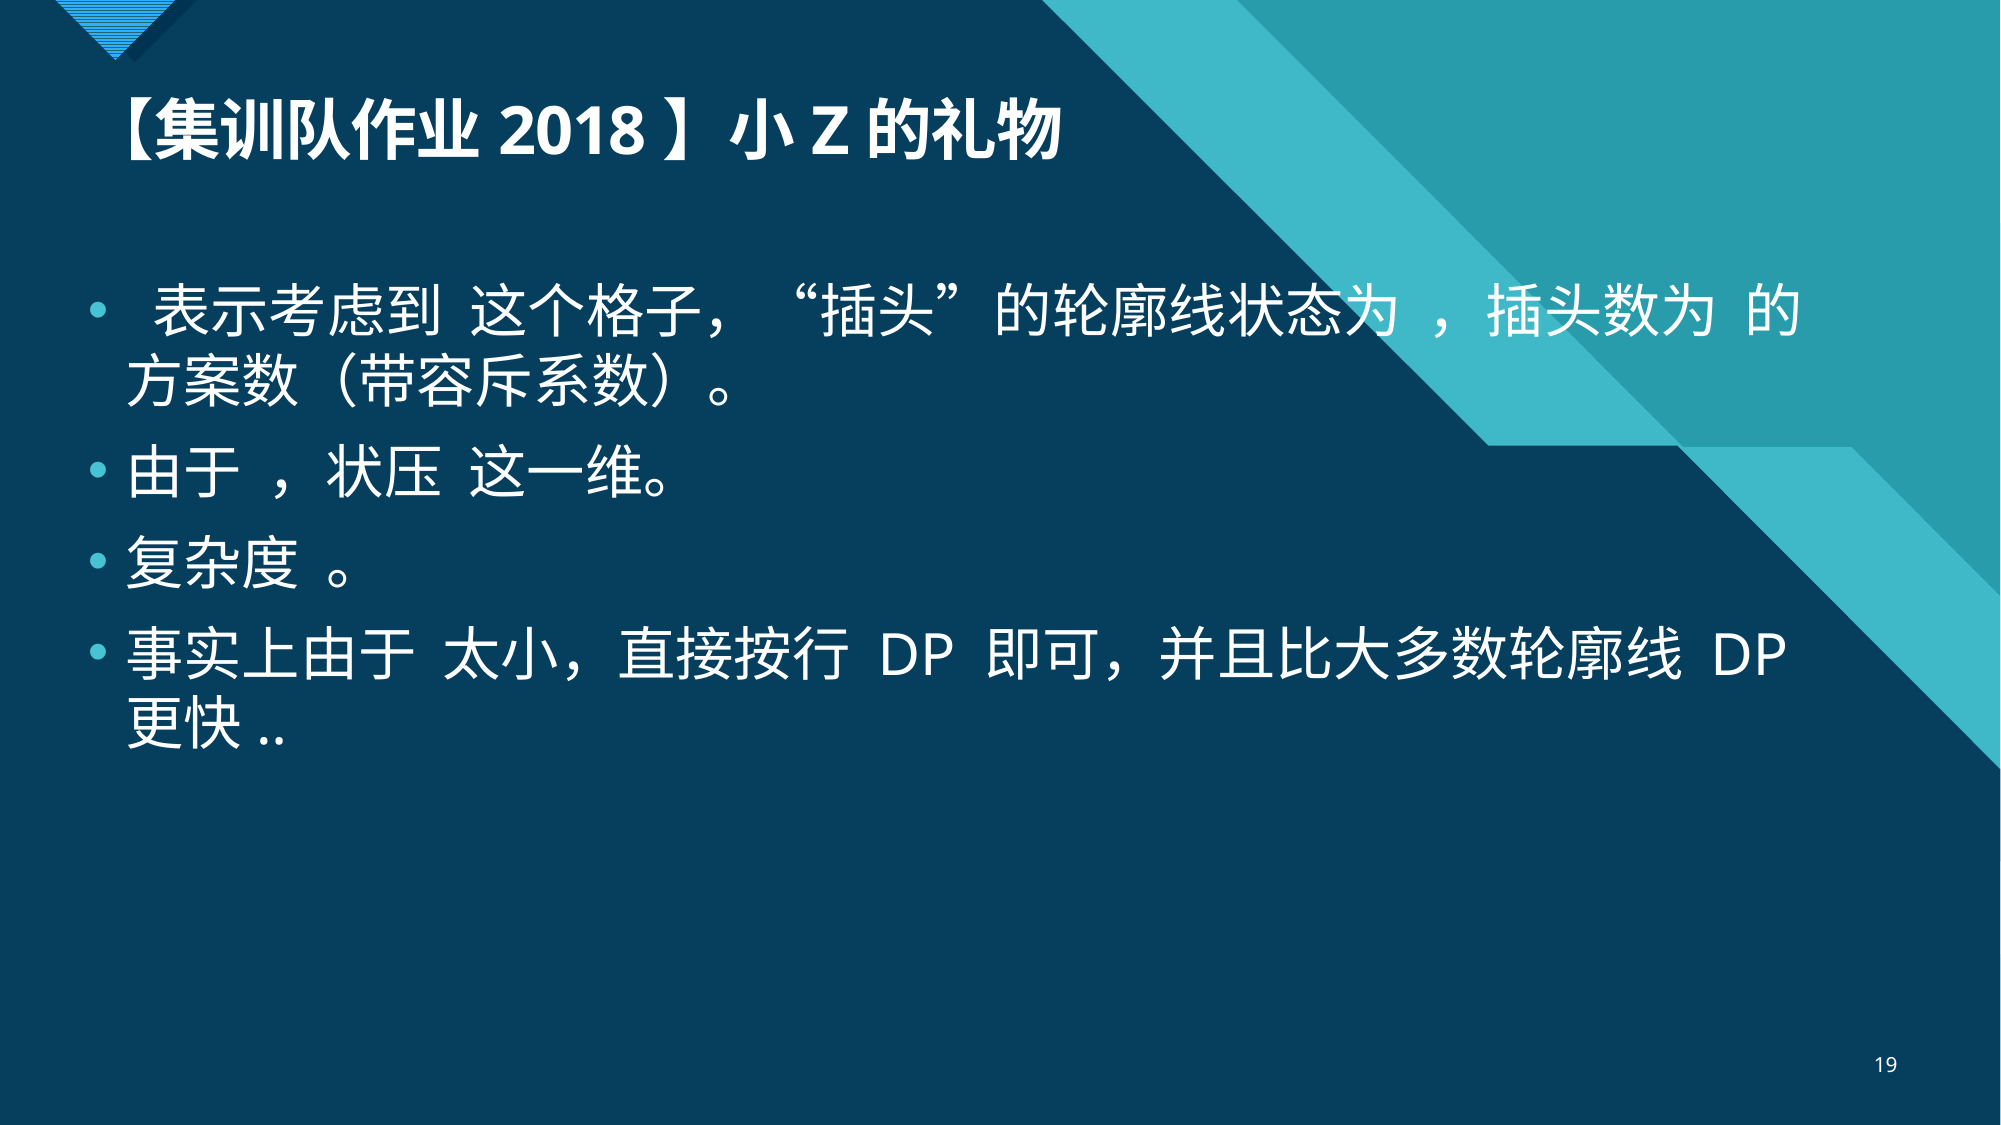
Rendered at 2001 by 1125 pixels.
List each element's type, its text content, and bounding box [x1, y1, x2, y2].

title 【集训队作业2018】小Z的礼物 [72, 89, 1913, 177]
slide_number 19 [1845, 1035, 1913, 1096]
